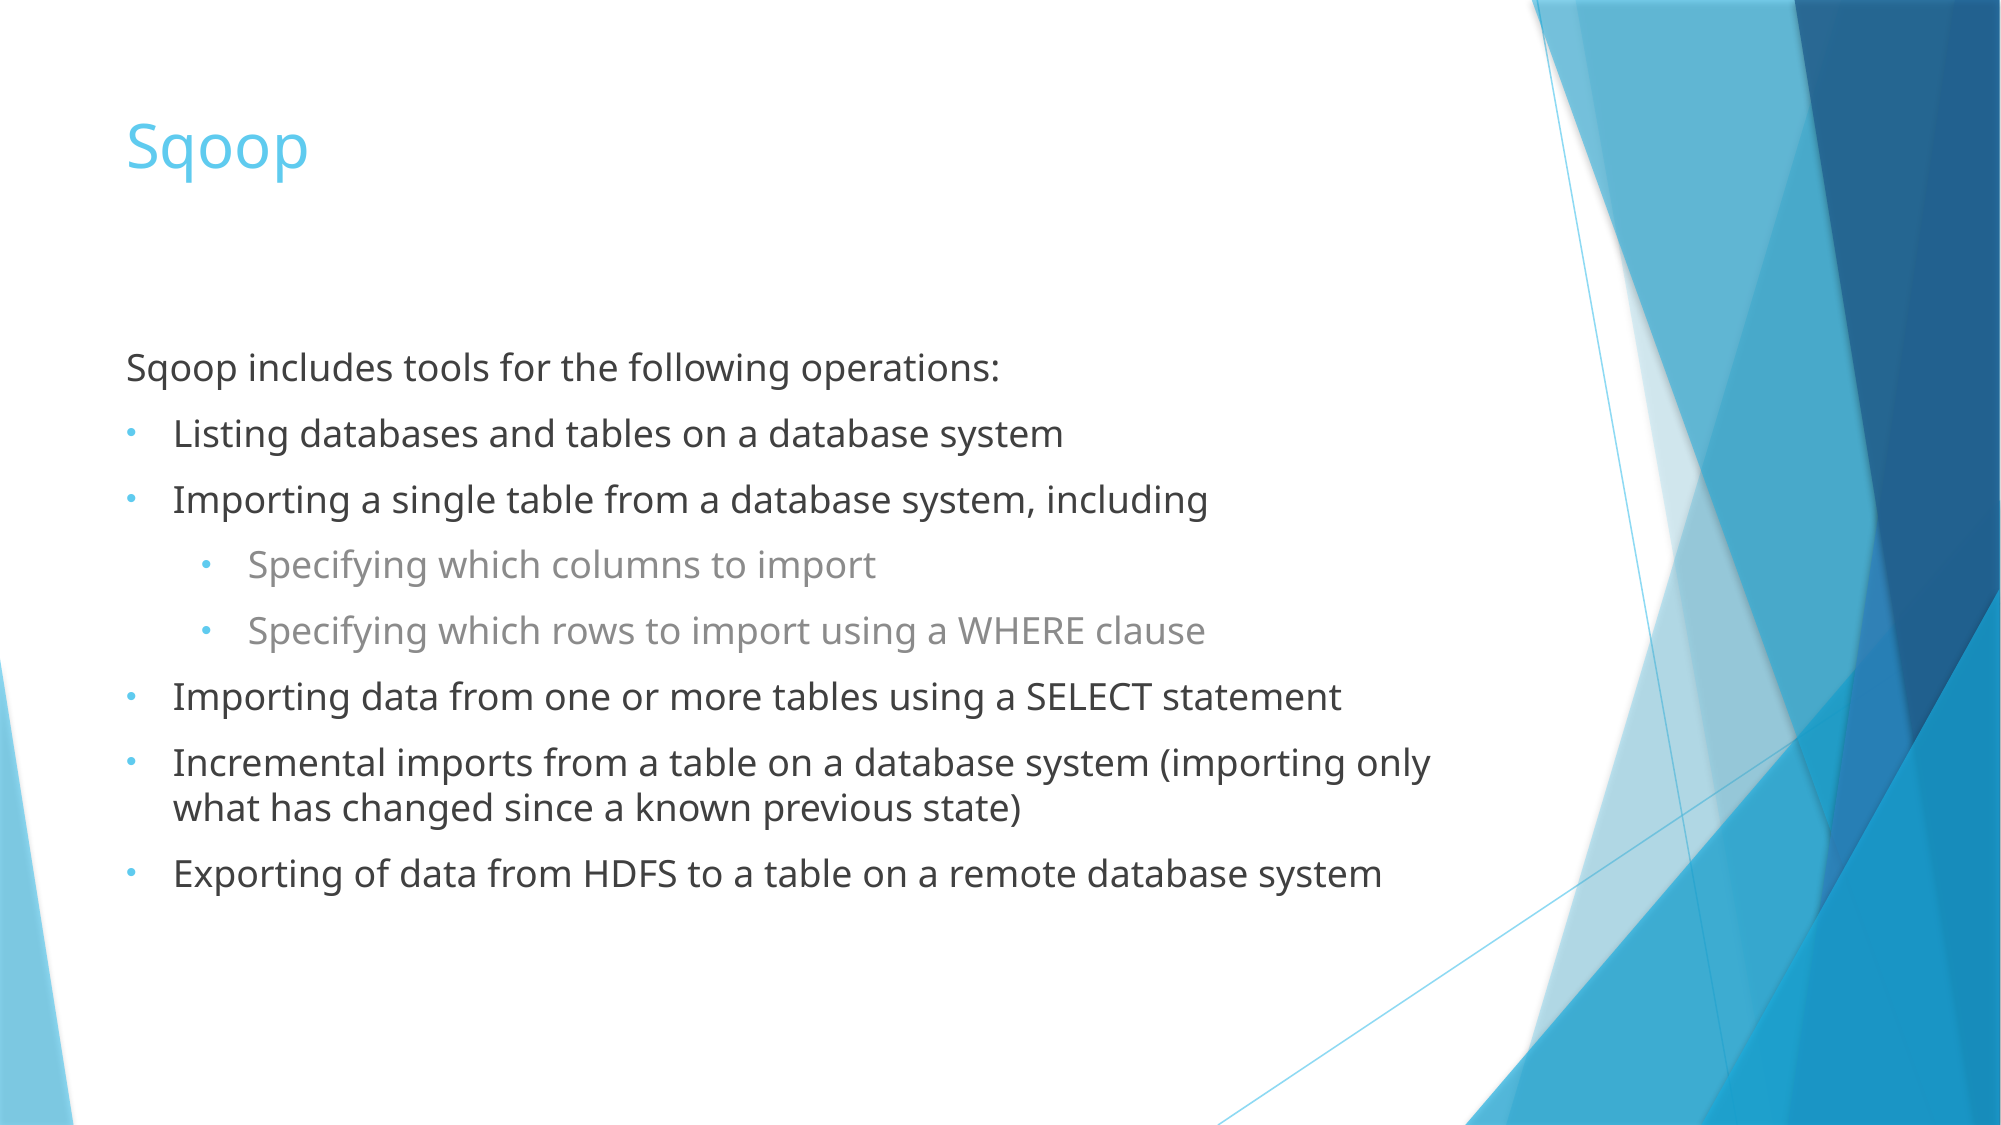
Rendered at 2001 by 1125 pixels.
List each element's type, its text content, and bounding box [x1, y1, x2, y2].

list Sqoop includes tools for the following operations: Listing databases and tables on a database system Importing a single table from a database system, including Specifying which columns to import Specifying which rows to import using a WHERE clause Importing data from one or more tables using a SELECT statement Incremental imports from a table on a database system (importing only what has changed since a known previous state) Exporting of data from HDFS to a table on a remote database system [111, 213, 1522, 1092]
title Sqoop [111, 99, 1522, 189]
